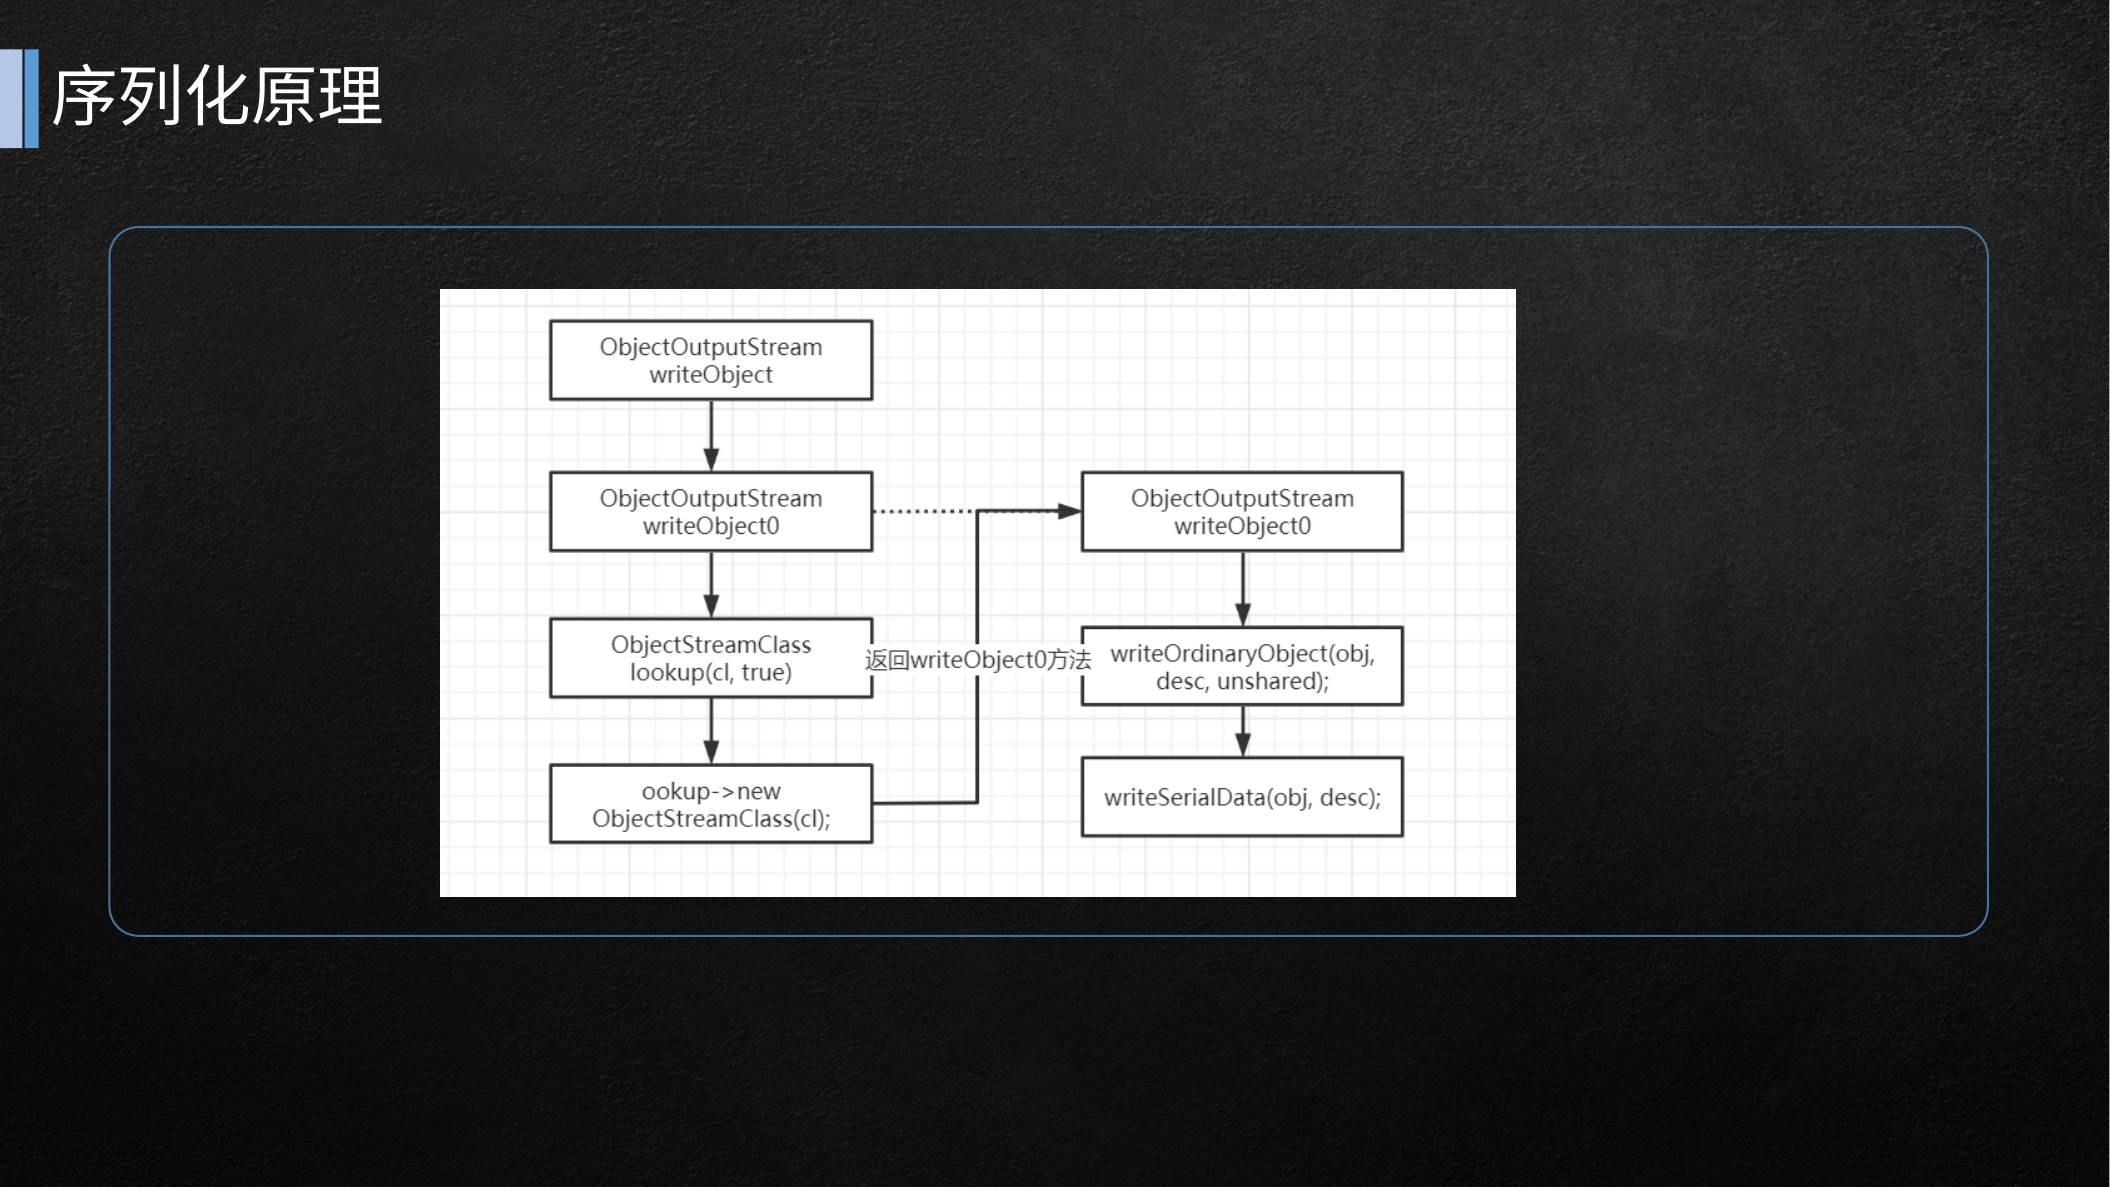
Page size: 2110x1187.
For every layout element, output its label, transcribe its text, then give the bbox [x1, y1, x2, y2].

picture [0, 0, 2110, 1187]
text_box [108, 225, 1989, 937]
title 序列化原理 [36, 48, 2014, 150]
